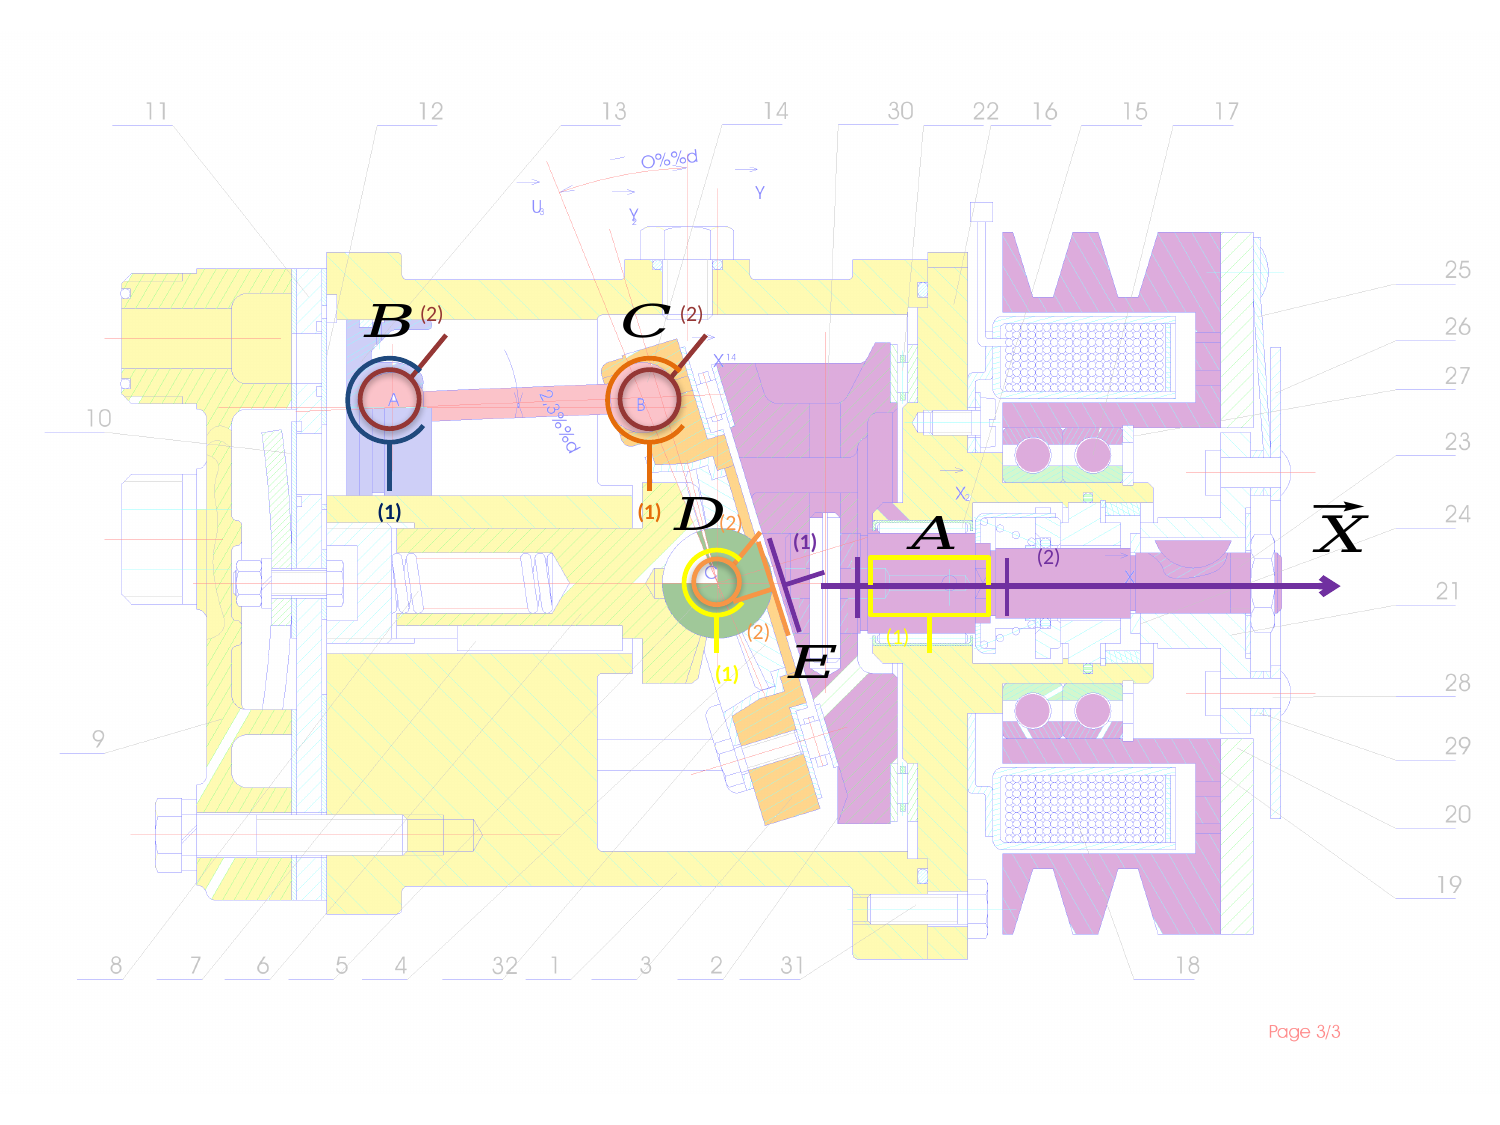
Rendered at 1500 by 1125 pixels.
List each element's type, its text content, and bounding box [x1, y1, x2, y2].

text_box [0, 0, 1500, 1125]
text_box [683, 501, 761, 695]
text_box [844, 535, 1111, 618]
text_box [619, 292, 722, 429]
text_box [347, 357, 432, 534]
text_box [359, 292, 462, 429]
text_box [607, 357, 692, 534]
text_box (2) [765, 644, 788, 652]
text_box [867, 627, 989, 659]
text_box (1) [775, 520, 835, 562]
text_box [729, 538, 829, 635]
